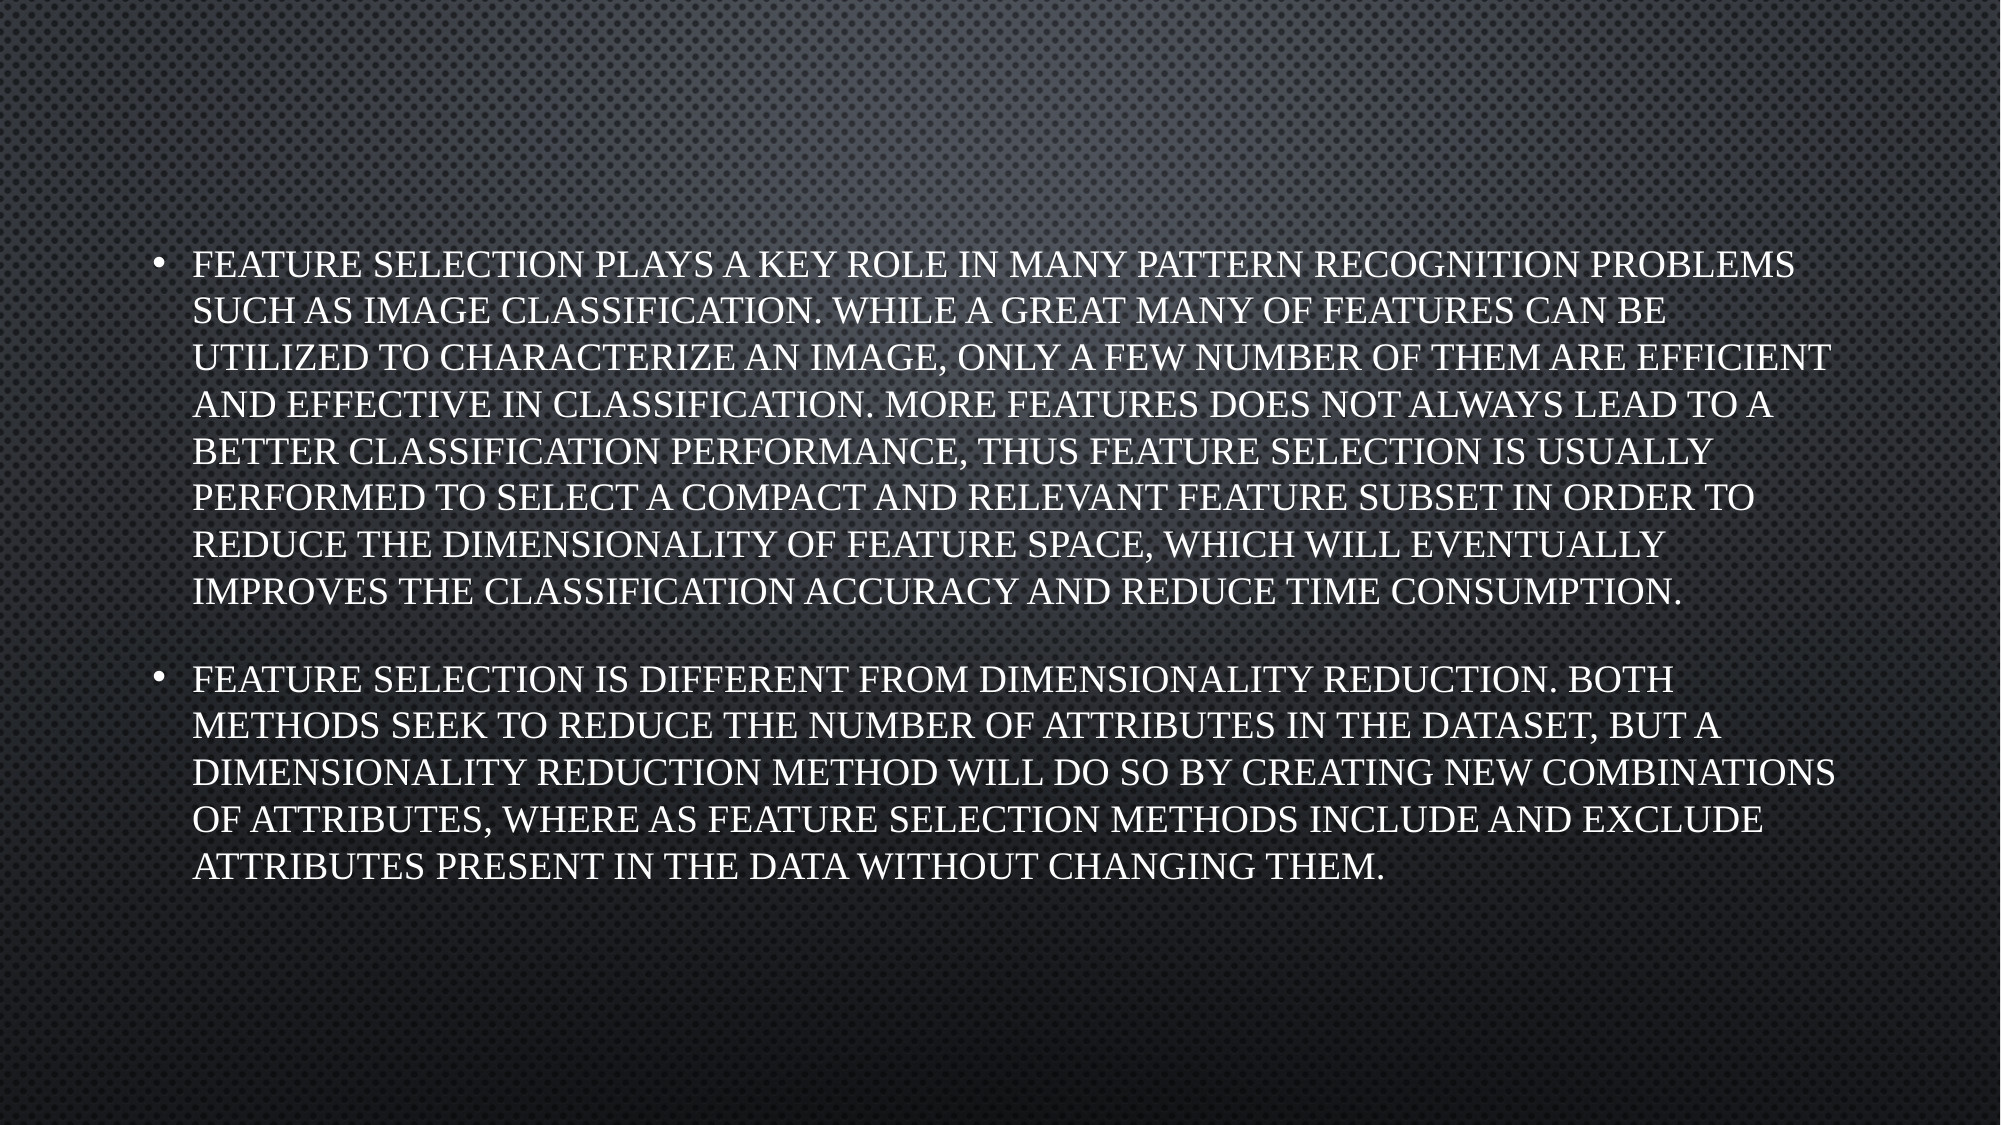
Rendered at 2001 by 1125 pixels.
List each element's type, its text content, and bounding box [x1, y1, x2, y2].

list Feature selection plays a key role in many pattern recognition problems such as image classification. While a great many of features can be utilized to characterize an image, only a few number of them are efficient and effective in classification. More features does not always lead to a better classification performance, thus feature selection is usually performed to select a compact and relevant feature subset in order to reduce the dimensionality of feature space, which will eventually improves the classification accuracy and reduce time consumption. Feature selection is different from dimensionality reduction. Both methods seek to reduce the number of attributes in the dataset, but a dimensionality reduction method will do so by creating new combinations of attributes, where as feature selection methods include and exclude attributes present in the data without changing them. [137, 205, 1863, 920]
